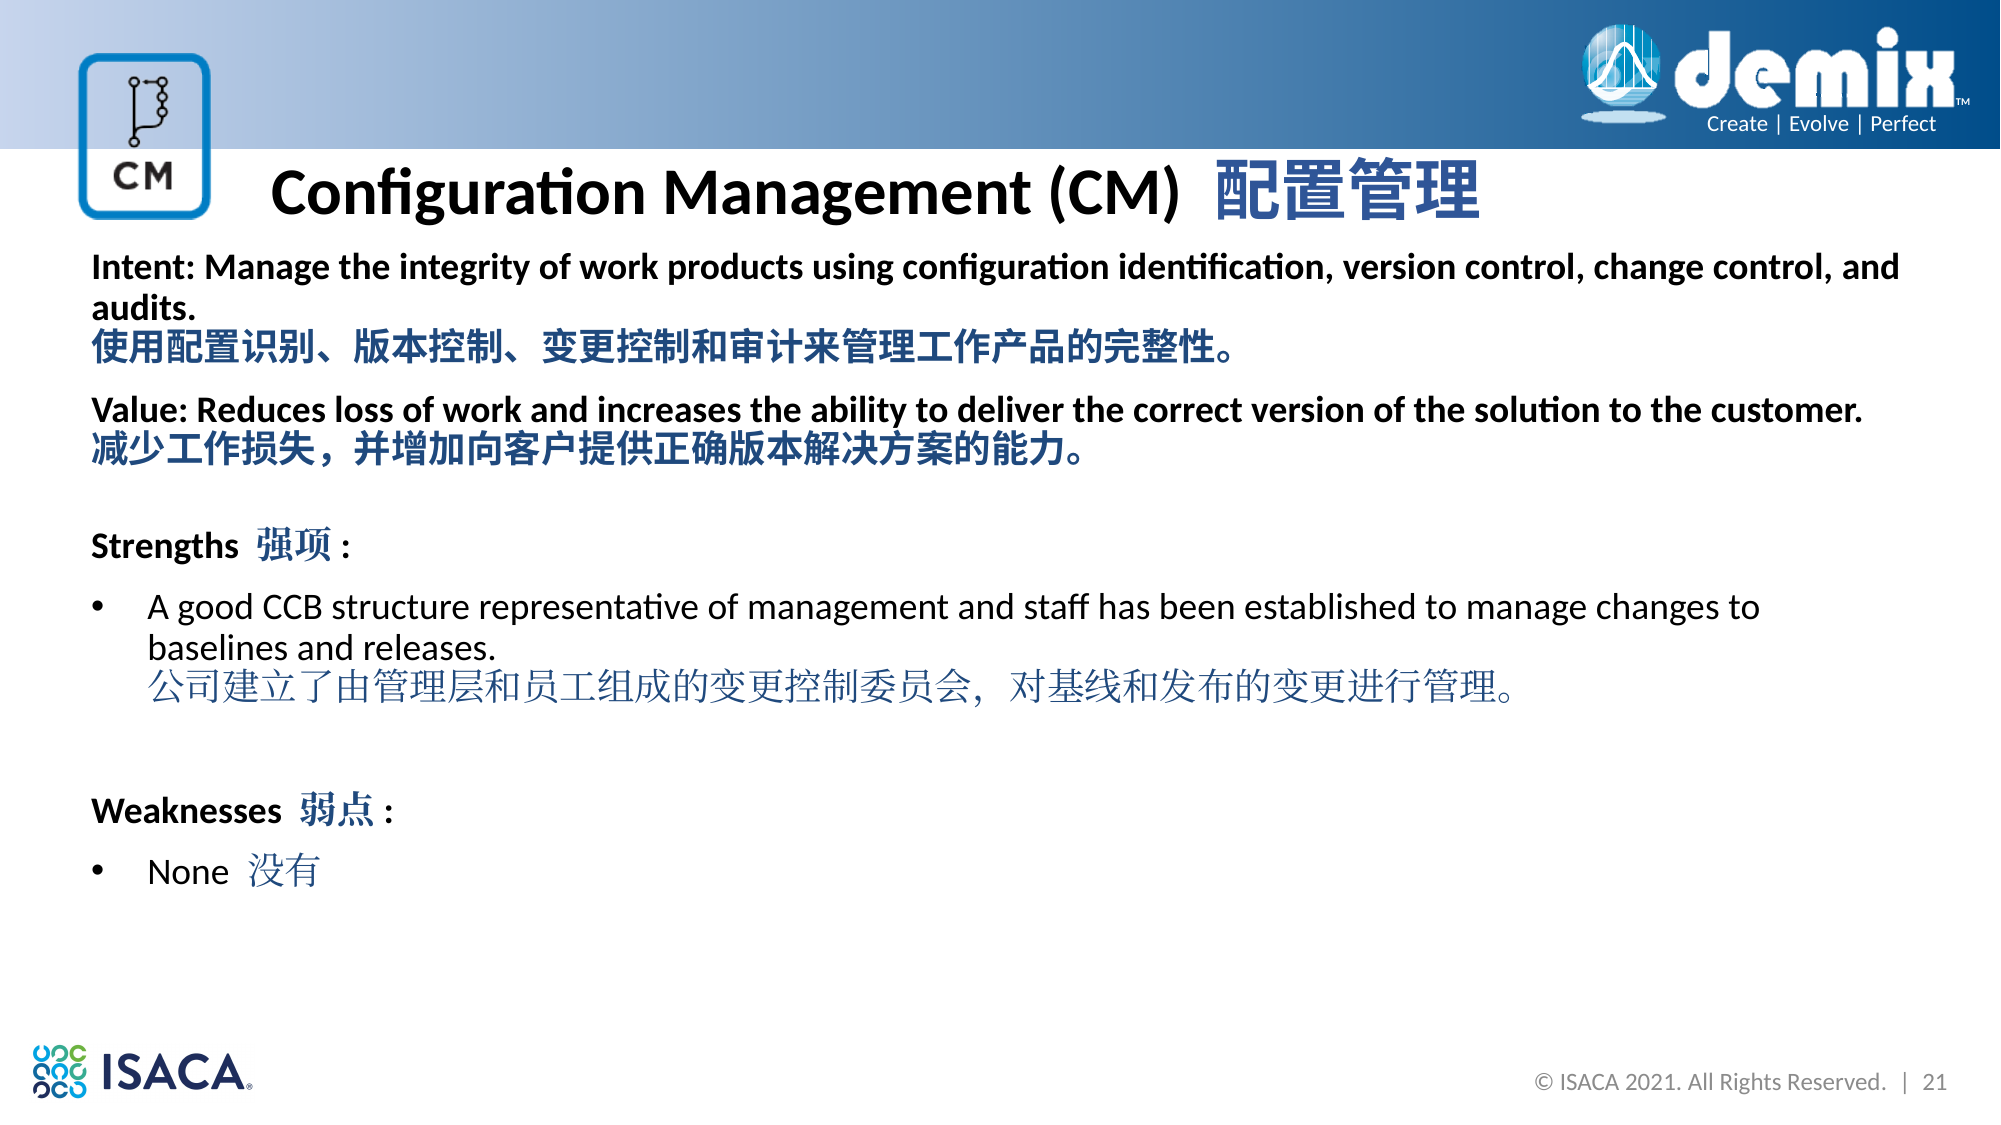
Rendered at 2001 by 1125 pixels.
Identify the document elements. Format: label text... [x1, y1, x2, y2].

list Strengths 强项: A good CCB structure representative of management and staff has been established to manage changes to baselines and releases. 公司建立了由管理层和员工组成的变更控制委员会，对基线和发布的变更进行管理。 Weaknesses 弱点: None 没有 [76, 518, 1924, 1027]
picture [76, 53, 213, 220]
picture [29, 1043, 255, 1103]
title Configuration Management (CM) 配置管理 [255, 148, 1900, 238]
picture [1549, 3, 2000, 153]
list Intent: Manage the integrity of work products using configuration identification, version control, change control, and audits. 使用配置识别、版本控制、变更控制和审计来管理工作产品的完整性。 Value: Reduces loss of work and increases the ability to deliver the correct version of the solution to the customer. 减少工作损失，并增加向客户提供正确版本解决方案的能力。 [76, 239, 1925, 498]
